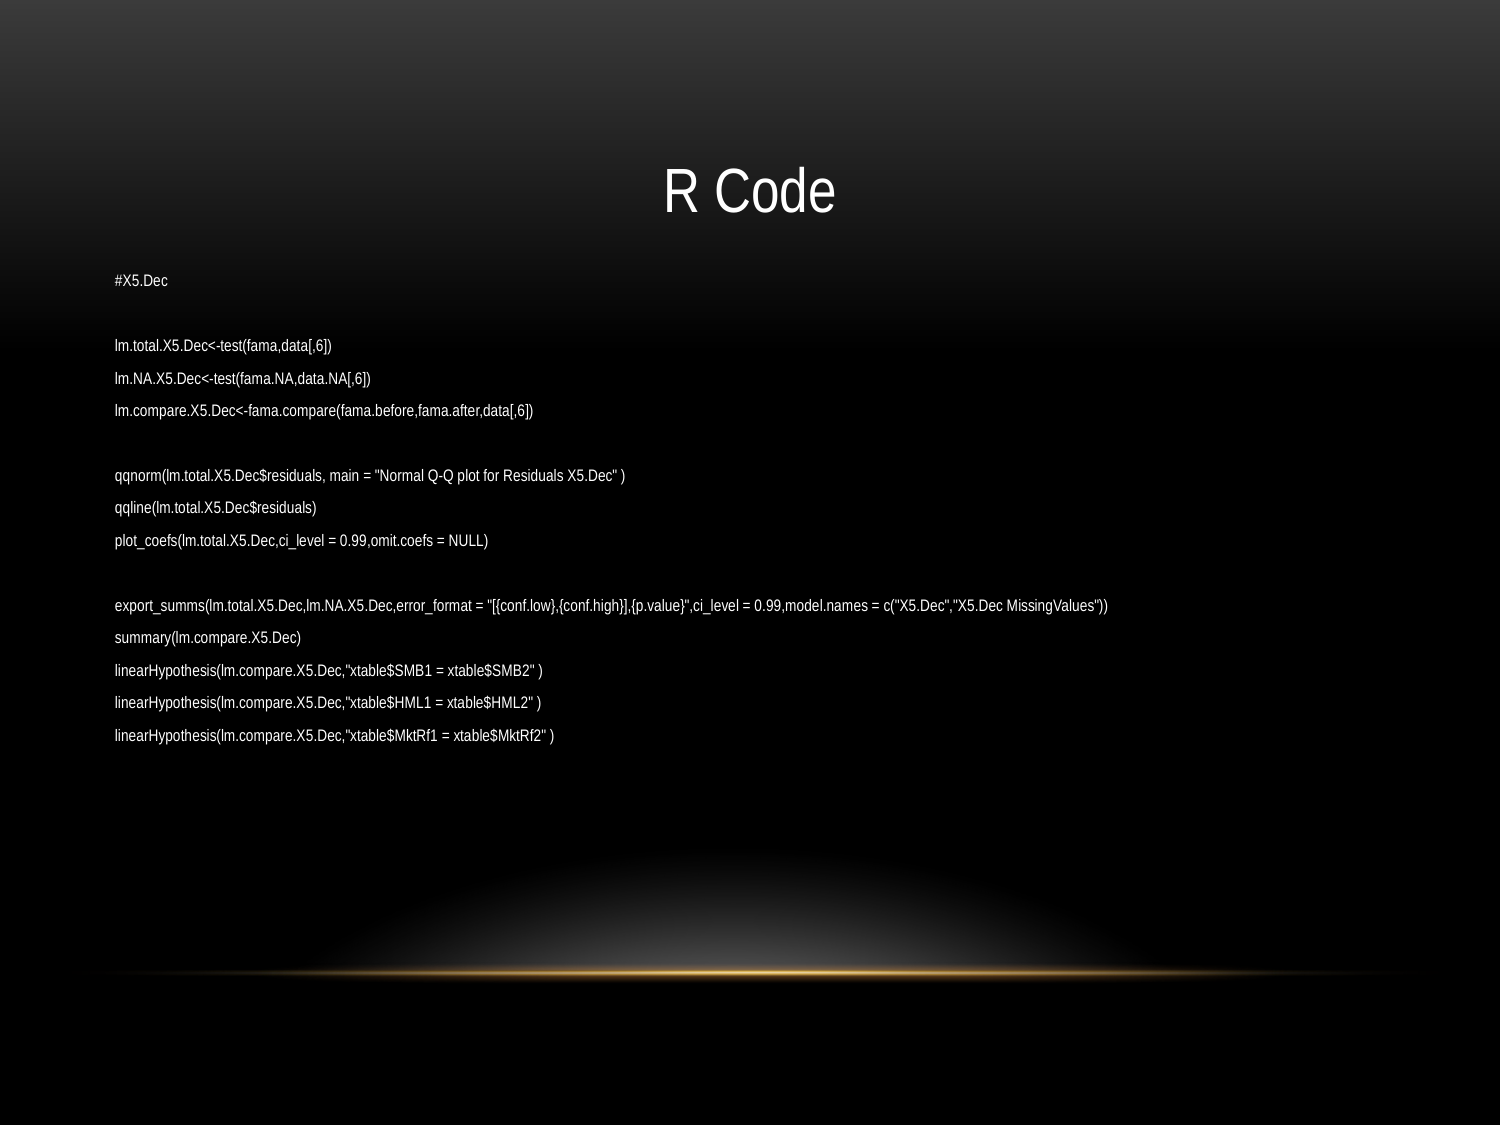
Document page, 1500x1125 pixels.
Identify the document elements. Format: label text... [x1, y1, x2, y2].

title R Code [99, 45, 1400, 233]
picture [0, 0, 1500, 1125]
list #X5.Dec lm.total.X5.Dec<-test(fama,data[,6]) lm.NA.X5.Dec<-test(fama.NA,data.NA[,6]) lm.compare.X5.Dec<-fama.compare(fama.before,fama.after,data[,6]) qqnorm(lm.total.X5.Dec$residuals, main = "Normal Q-Q plot for Residuals X5.Dec" ) qqline(lm.total.X5.Dec$residuals) plot_coefs(lm.total.X5.Dec,ci_level = 0.99,omit.coefs = NULL) export_summs(lm.total.X5.Dec,lm.NA.X5.Dec,error_format = "[{conf.low},{conf.high}],{p.value}",ci_level = 0.99,model.names = c("X5.Dec","X5.Dec MissingValues")) summary(lm.compare.X5.Dec) linearHypothesis(lm.compare.X5.Dec,"xtable$SMB1 = xtable$SMB2" ) linearHypothesis(lm.compare.X5.Dec,"xtable$HML1 = xtable$HML2" ) linearHypothesis(lm.compare.X5.Dec,"xtable$MktRf1 = xtable$MktRf2" ) [99, 262, 1400, 938]
